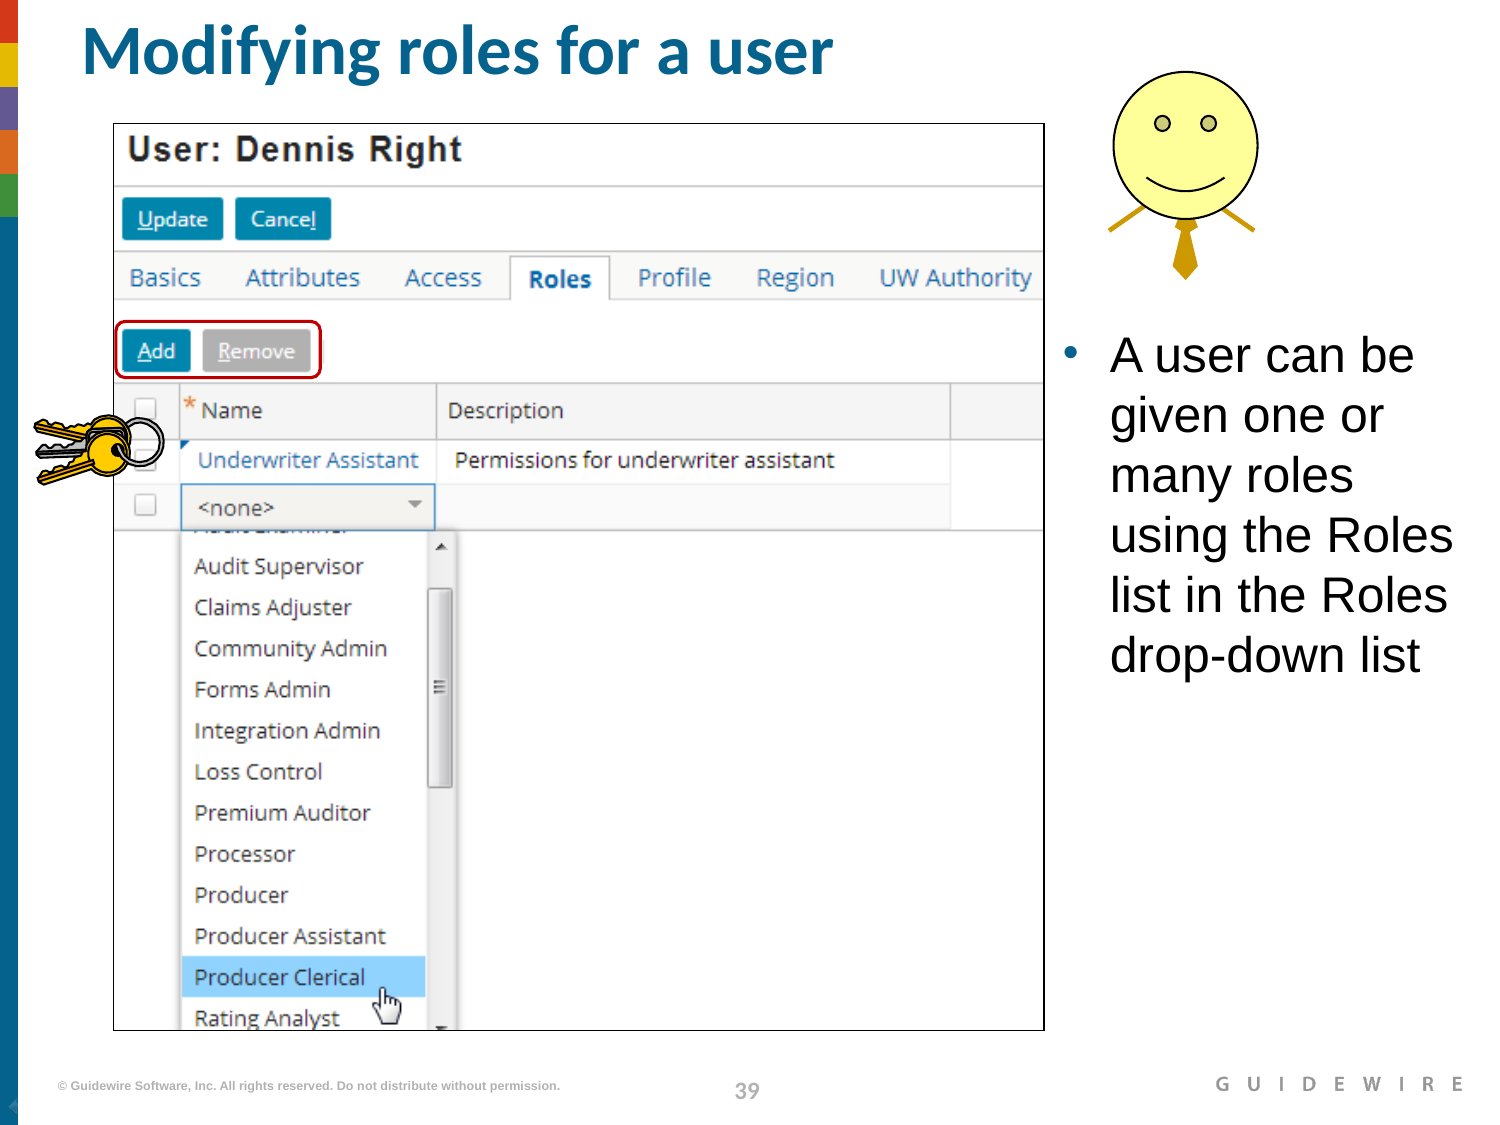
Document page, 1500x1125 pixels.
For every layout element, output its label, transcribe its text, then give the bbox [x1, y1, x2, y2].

text_box A user can be given one or many roles using the Roles list in the Roles drop-down list [1062, 322, 1475, 932]
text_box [1108, 71, 1258, 281]
picture [0, 0, 18, 216]
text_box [59, 376, 136, 508]
title Modifying roles for a user [81, 19, 1446, 142]
picture [113, 124, 1044, 1030]
picture [10, 1101, 18, 1111]
picture [1215, 1073, 1480, 1096]
